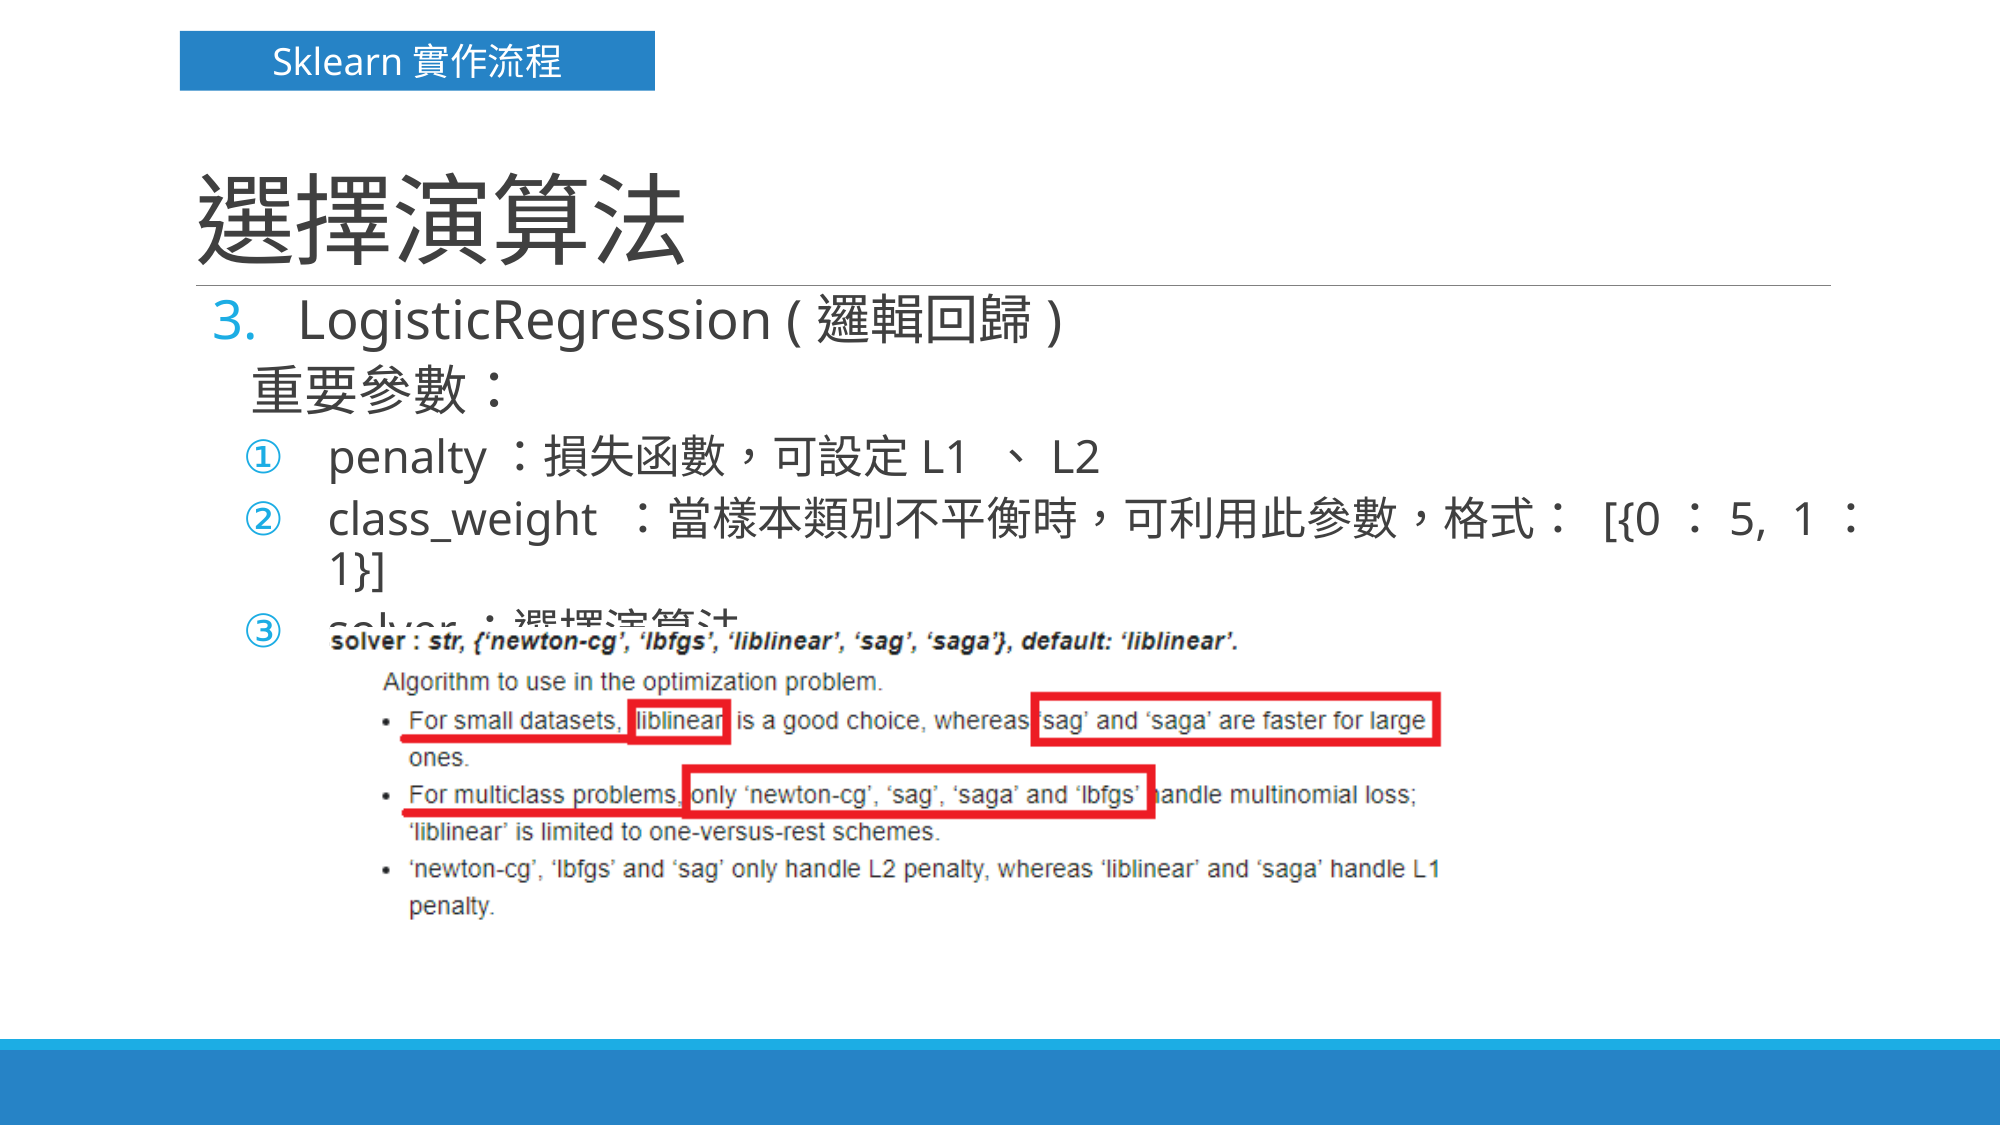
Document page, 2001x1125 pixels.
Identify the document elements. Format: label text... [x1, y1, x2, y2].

picture [329, 627, 1474, 951]
text_box Sklearn實作流程 [179, 30, 655, 91]
title 選擇演算法 [180, 91, 1830, 285]
list LogisticRegression (邏輯回歸) 重要參數： penalty：損失函數，可設定L1 、L2 class_weight ：當樣本類別不平衡時，可利用此參數，格式： [{0：5, 1：1}] solver：選擇演算法 [180, 285, 1885, 1041]
